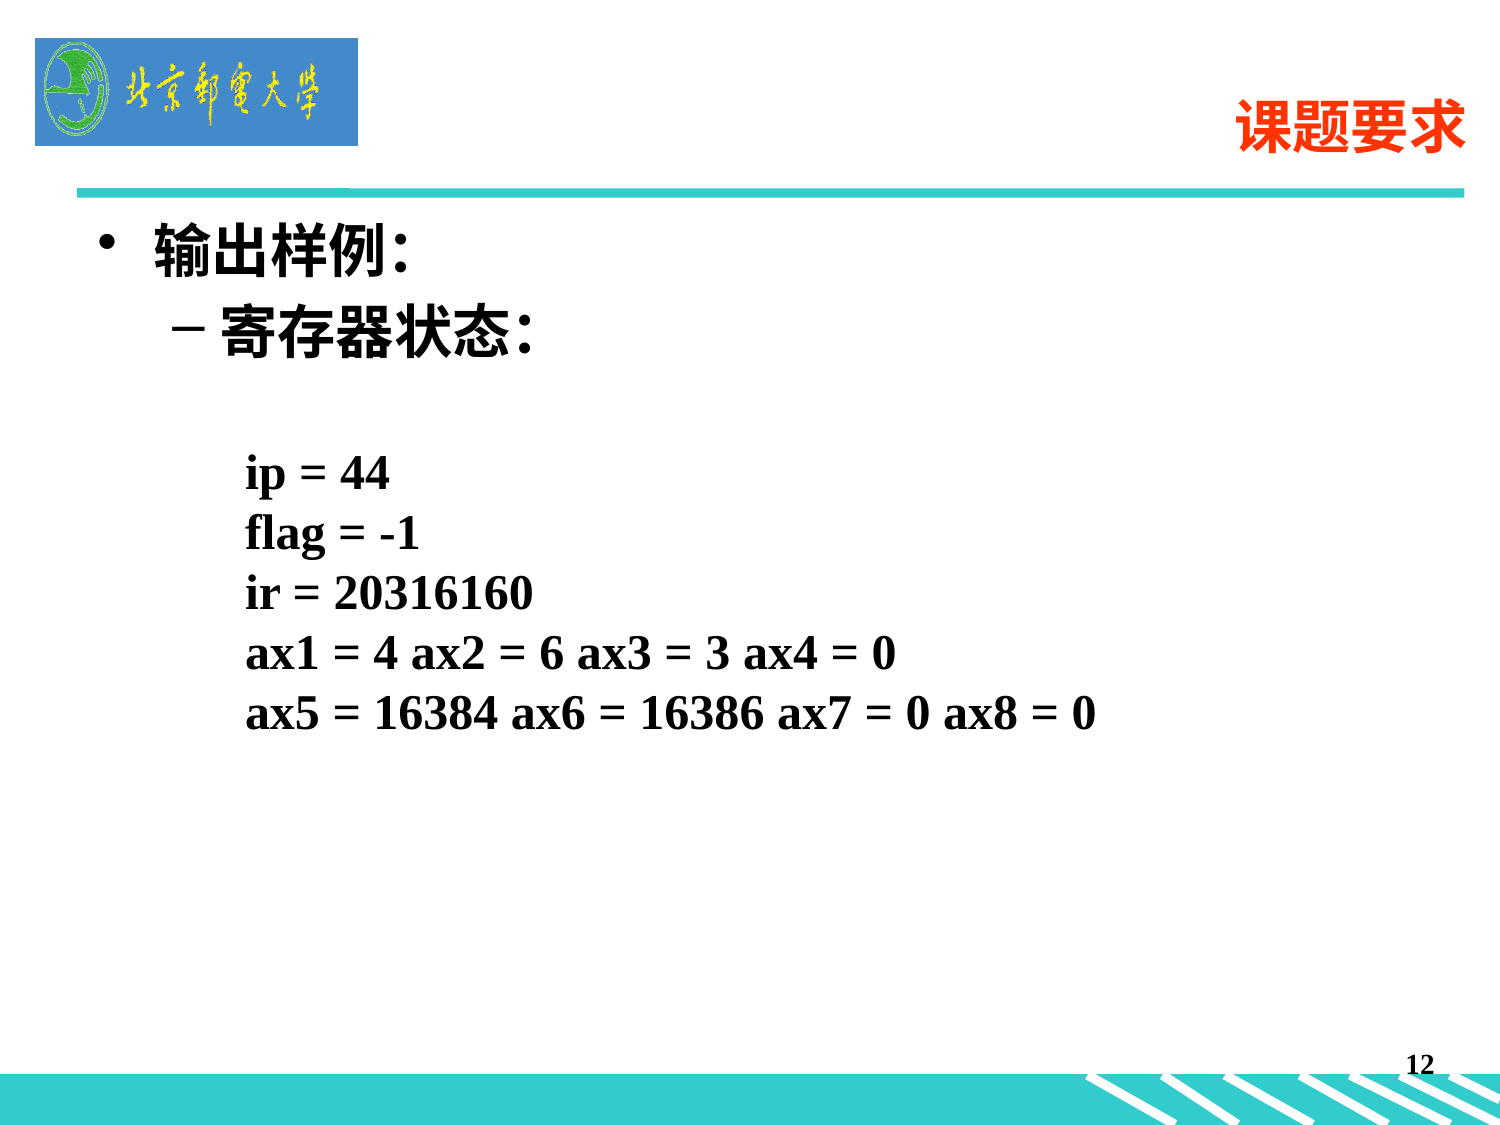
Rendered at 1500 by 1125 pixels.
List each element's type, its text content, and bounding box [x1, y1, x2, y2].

list 输出样例： 寄存器状态： [82, 206, 1358, 327]
title 课题要求 [207, 66, 1483, 185]
picture [34, 37, 358, 146]
text_box ip = 44 flag = -1 ir = 20316160 ax1 = 4 ax2 = 6 ax3 = 3 ax4 = 0 ax5 = 16384 ax6 = 16386 ax7 = 0 ax8 = 0 [230, 432, 1315, 748]
slide_number 12 [1137, 1037, 1451, 1113]
